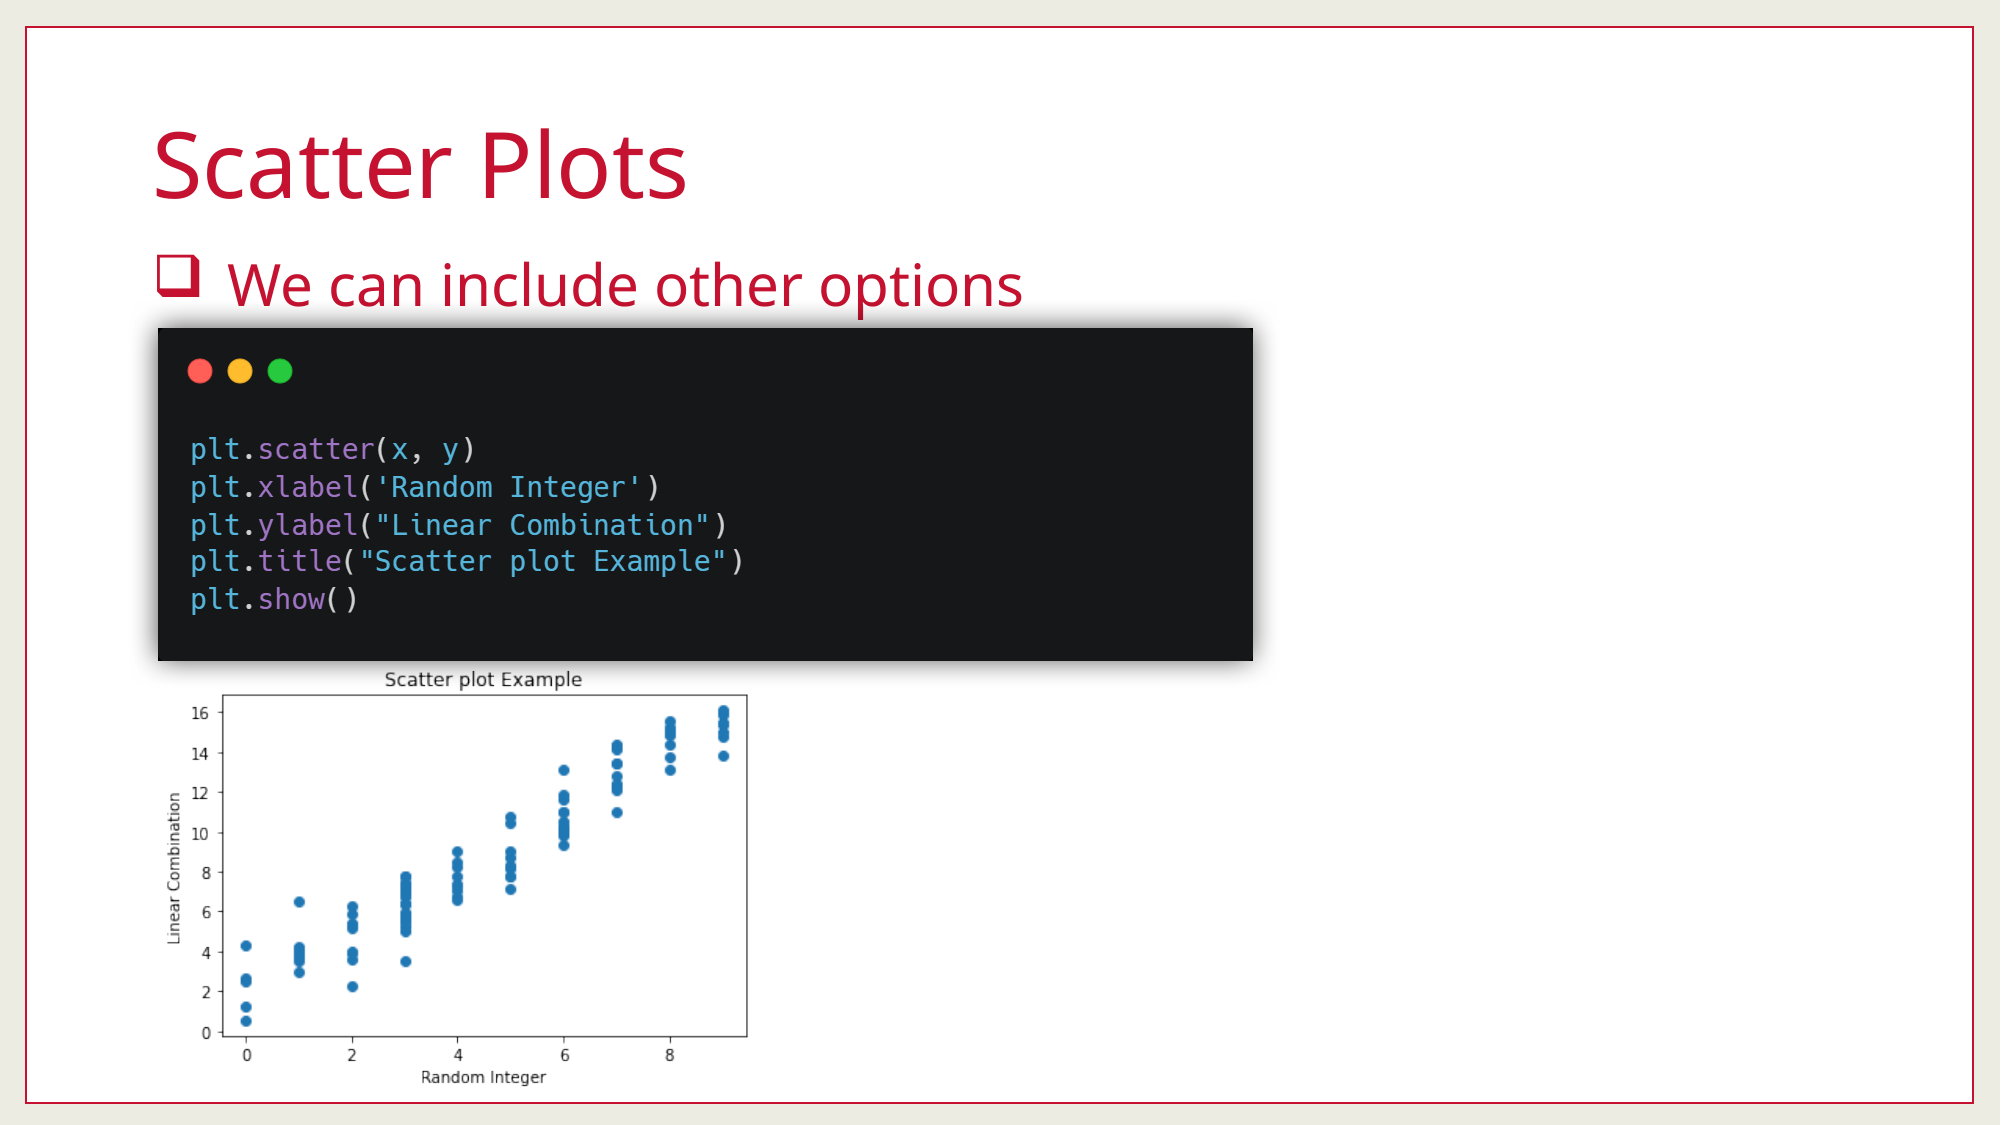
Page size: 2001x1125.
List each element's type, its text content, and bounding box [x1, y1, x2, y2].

title Scatter Plots [137, 59, 1863, 248]
list We can include other options [137, 248, 1863, 963]
picture [158, 328, 1253, 1096]
